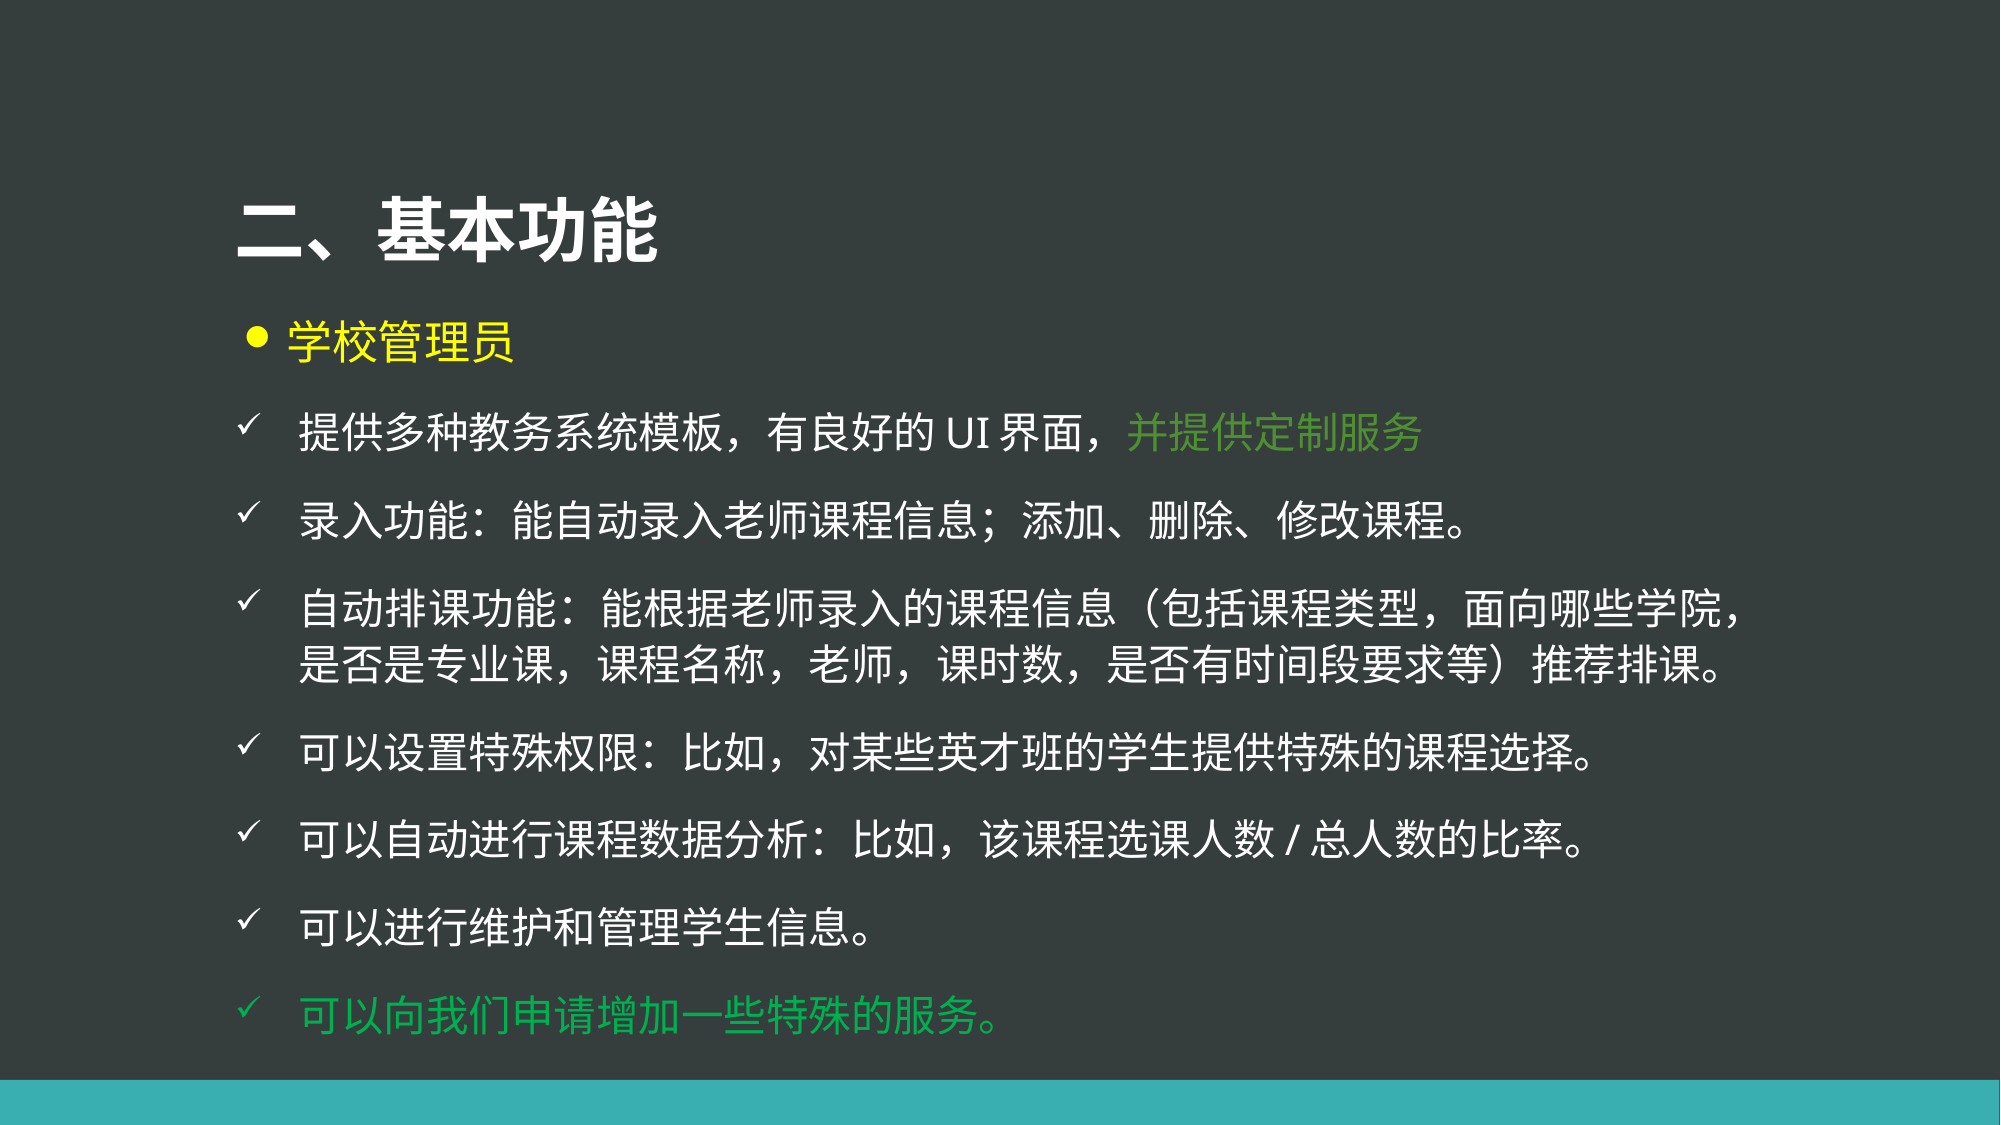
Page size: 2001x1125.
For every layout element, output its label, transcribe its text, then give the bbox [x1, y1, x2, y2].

title 二、基本功能 [219, 76, 1780, 279]
list 学校管理员 提供多种教务系统模板，有良好的UI界面，并提供定制服务 录入功能：能自动录入老师课程信息；添加、删除、修改课程。 自动排课功能：能根据老师录入的课程信息（包括课程类型，面向哪些学院，是否是专业课，课程名称，老师，课时数，是否有时间段要求等）推荐排课。 可以设置特殊权限：比如，对某些英才班的学生提供特殊的课程选择。 可以自动进行课程数据分析：比如，该课程选课人数/总人数的比率。 可以进行维护和管理学生信息。 可以向我们申请增加一些特殊的服务。 [219, 311, 1780, 1059]
